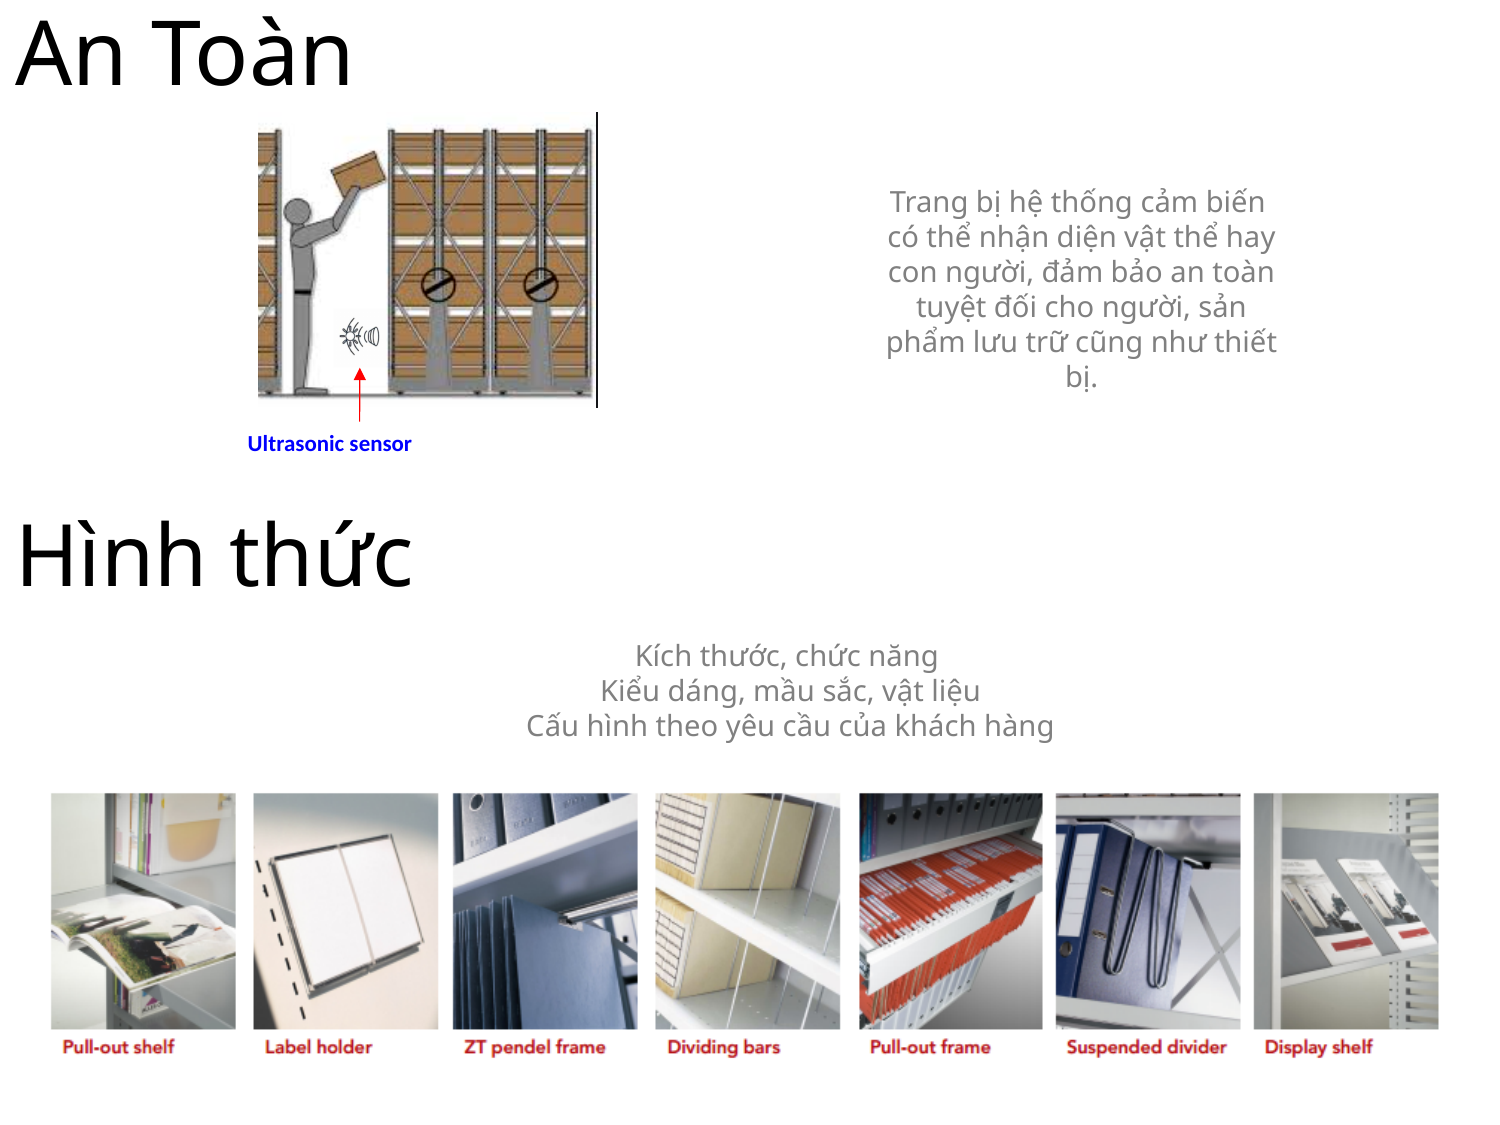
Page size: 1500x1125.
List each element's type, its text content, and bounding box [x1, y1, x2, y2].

text_box Kích thước, chức năng Kiểu dáng, mầu sắc, vật liệu Cấu hình theo yêu cầu của khách hàng [486, 629, 1096, 750]
text_box Ultrasonic sensor [233, 421, 487, 464]
picture [258, 112, 598, 408]
text_box Trang bị hệ thống cảm biến có thể nhận diện vật thể hay con người, đảm bảo an toàn tuyệt đối cho người, sản phẩm lưu trữ cũng như thiết bị. [869, 175, 1294, 401]
text_box An Toàn [0, 0, 579, 113]
picture [32, 780, 1470, 1073]
text_box Hình thức [0, 502, 434, 615]
